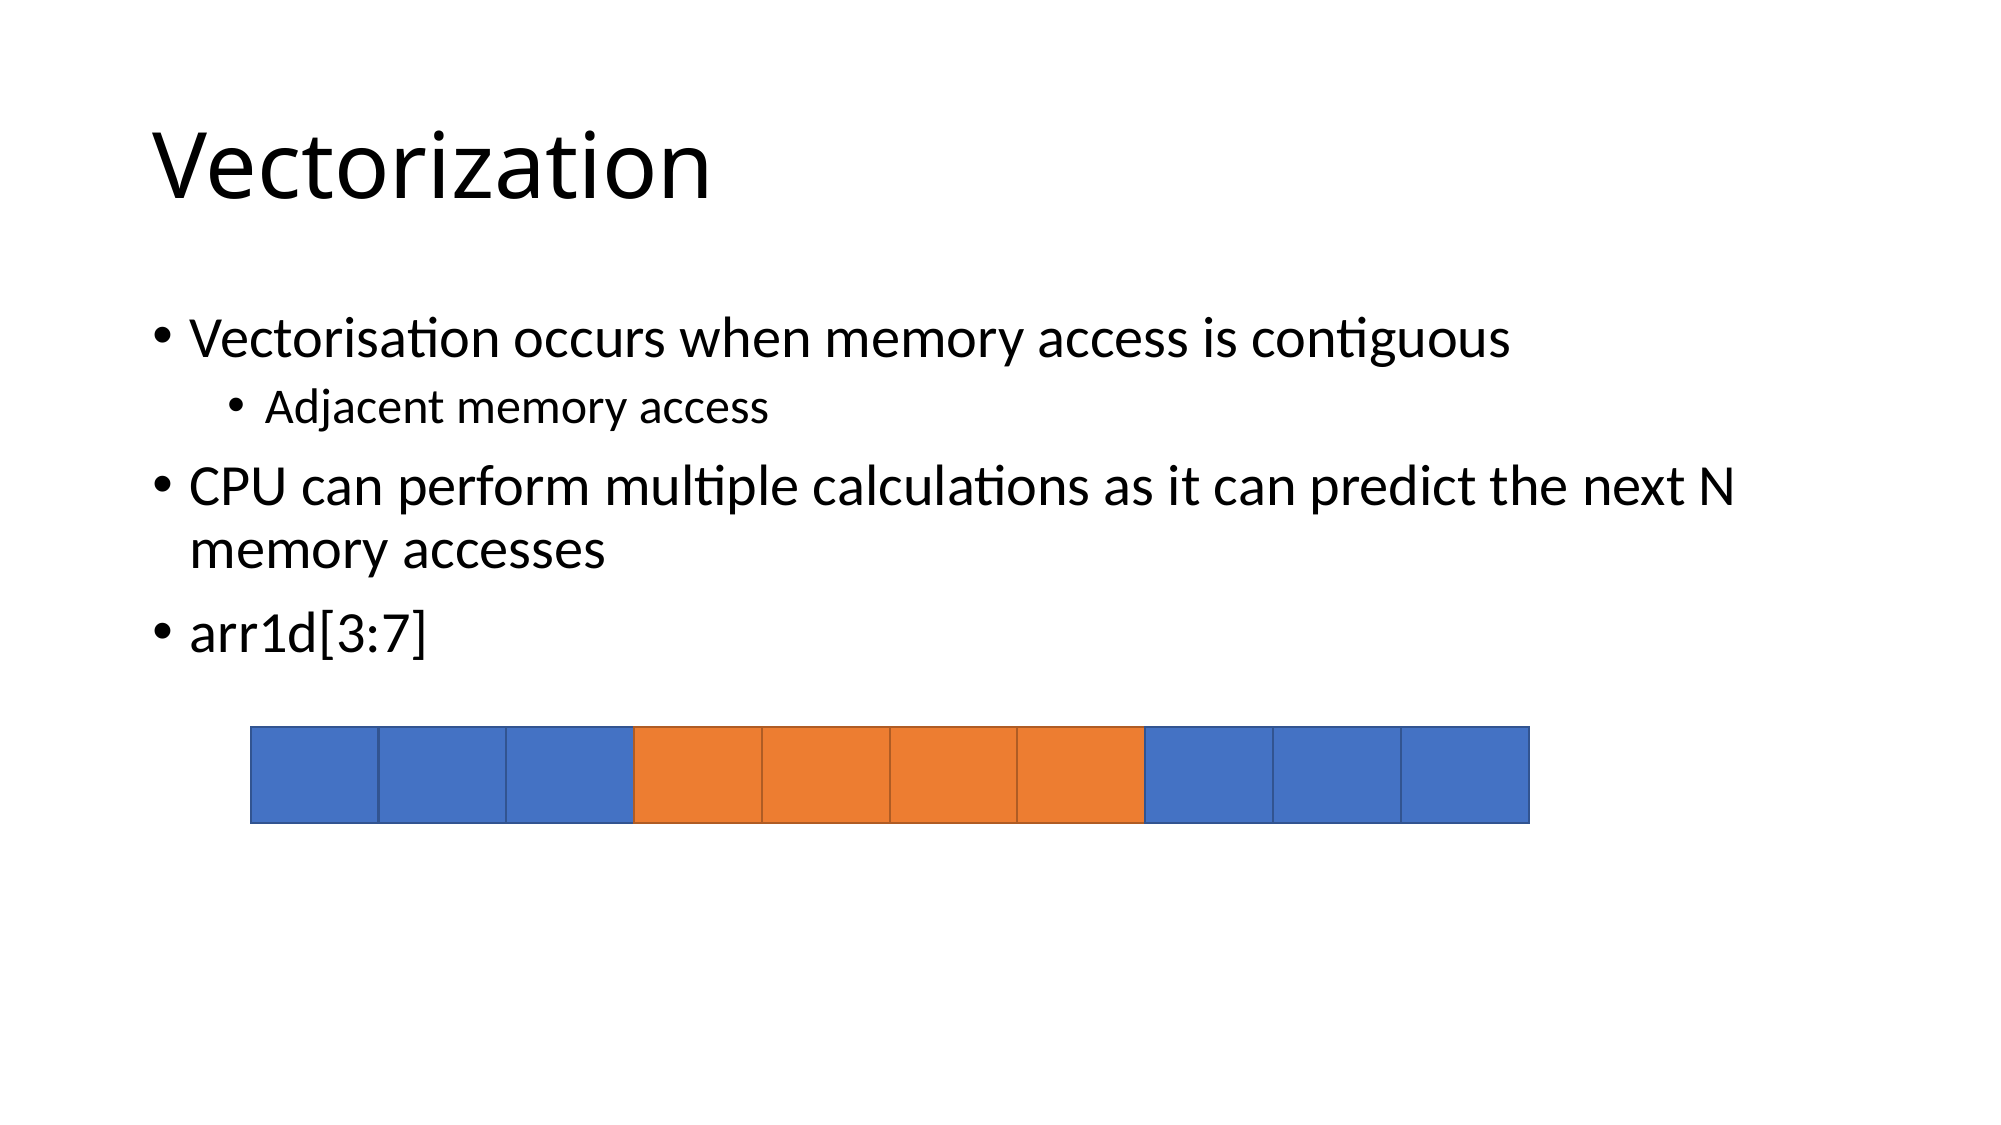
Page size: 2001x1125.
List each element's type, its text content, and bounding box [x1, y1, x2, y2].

list Vectorisation occurs when memory access is contiguous Adjacent memory access CPU can perform multiple calculations as it can predict the next N memory accesses arr1d[3:7] [137, 299, 1863, 1014]
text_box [250, 727, 1529, 824]
title Vectorization [137, 59, 1863, 278]
